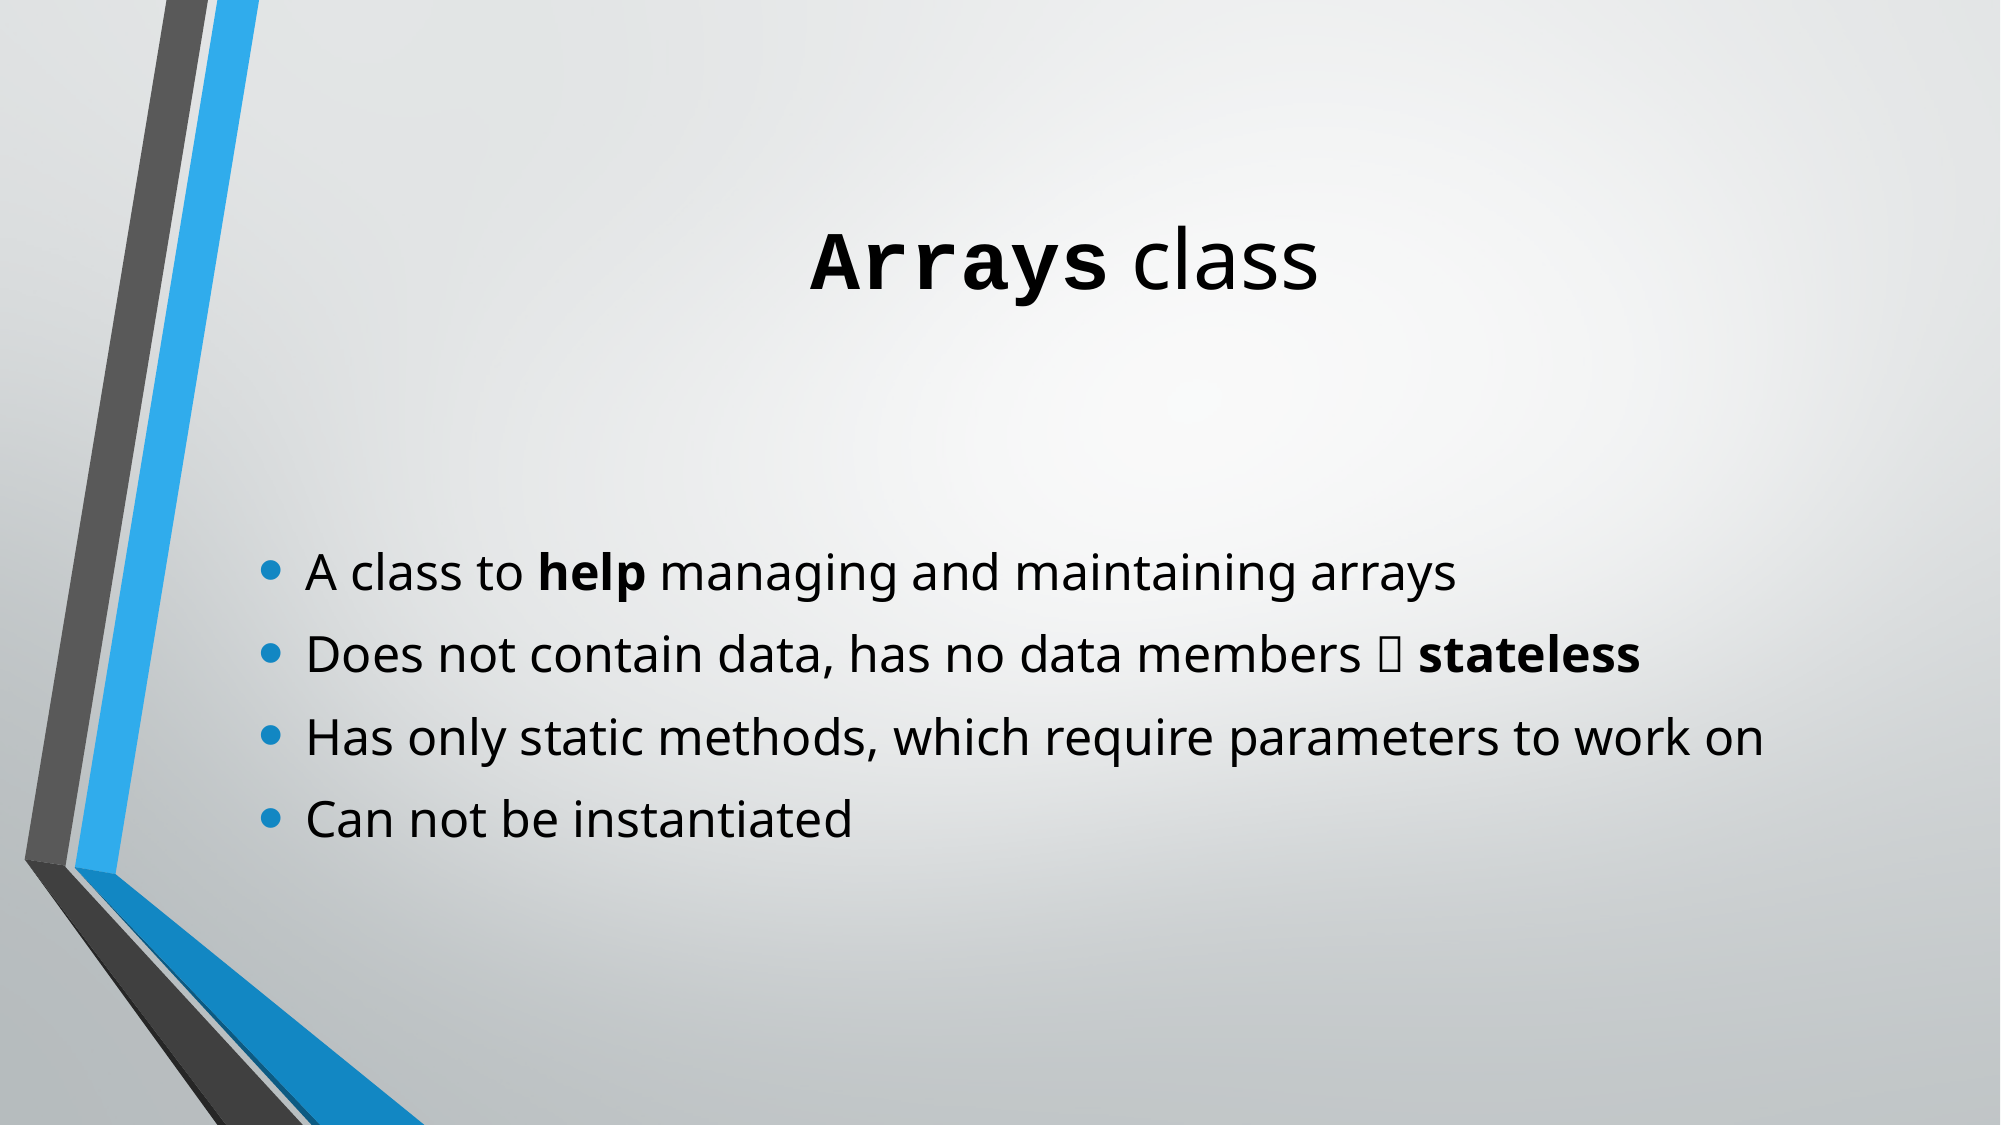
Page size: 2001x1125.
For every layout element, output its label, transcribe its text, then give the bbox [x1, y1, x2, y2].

title Arrays class [243, 112, 1887, 400]
list A class to help managing and maintaining arrays Does not contain data, has no data members  stateless Has only static methods, which require parameters to work on Can not be instantiated [243, 437, 1887, 950]
